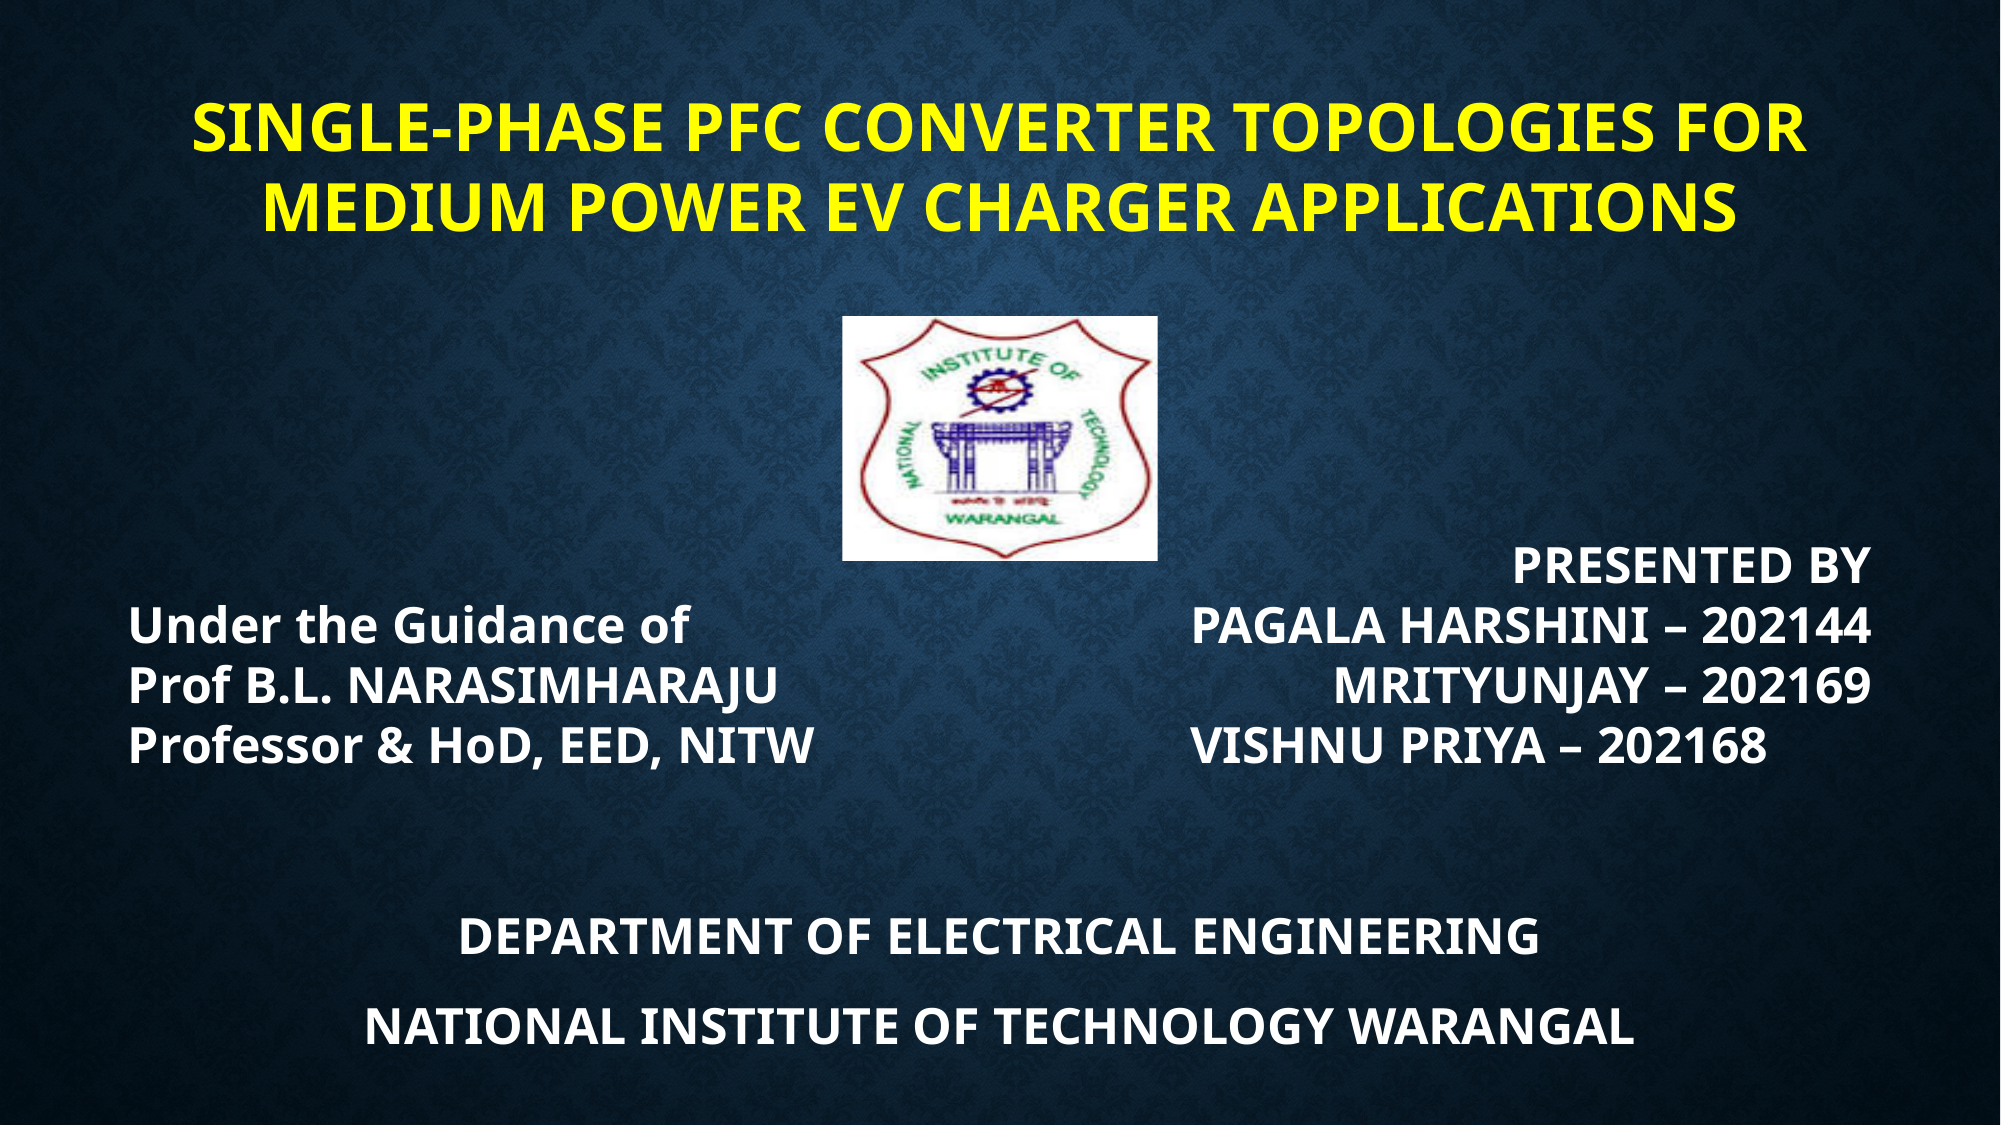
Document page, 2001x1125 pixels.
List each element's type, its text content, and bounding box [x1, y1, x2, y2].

picture [841, 315, 1159, 562]
text_box SINGLE-PHASE PFC CONVERTER TOPOLOGIES FOR MEDIUM POWER EV CHARGER APPLICATIONS [93, 77, 1907, 252]
text_box Under the Guidance of Prof B.L. NARASIMHARAJU Professor & HoD, EED, NITW [112, 586, 869, 781]
text_box DEPARTMENT OF ELECTRICAL ENGINEERING NATIONAL INSTITUTE OF TECHNOLOGY WARANGAL [283, 867, 1716, 1062]
text_box PRESENTED BY PAGALA HARSHINI – 202144 MRITYUNJAY – 202169 VISHNU PRIYA – 202168 [1157, 525, 1887, 781]
